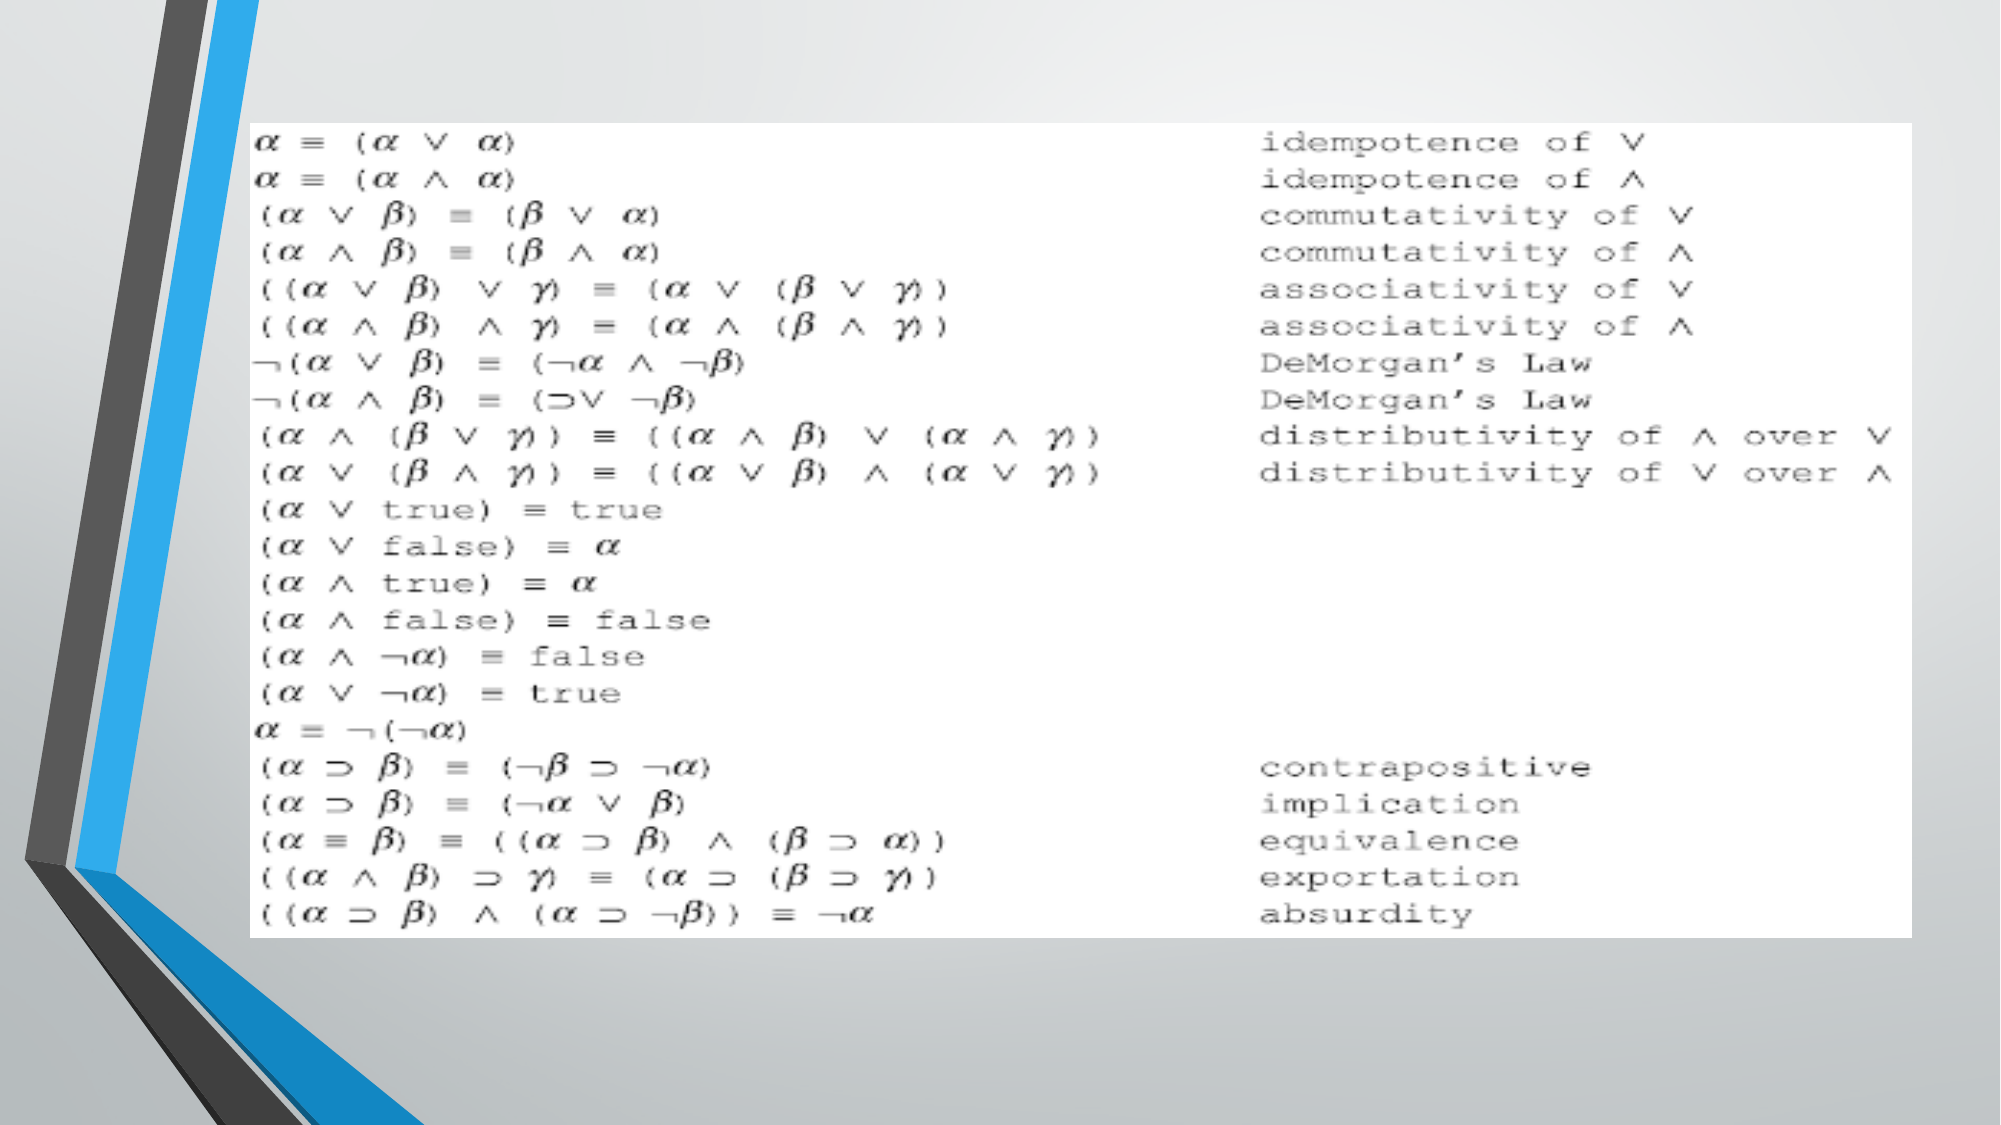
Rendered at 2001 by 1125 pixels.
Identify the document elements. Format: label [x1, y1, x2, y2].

picture [249, 123, 1912, 939]
